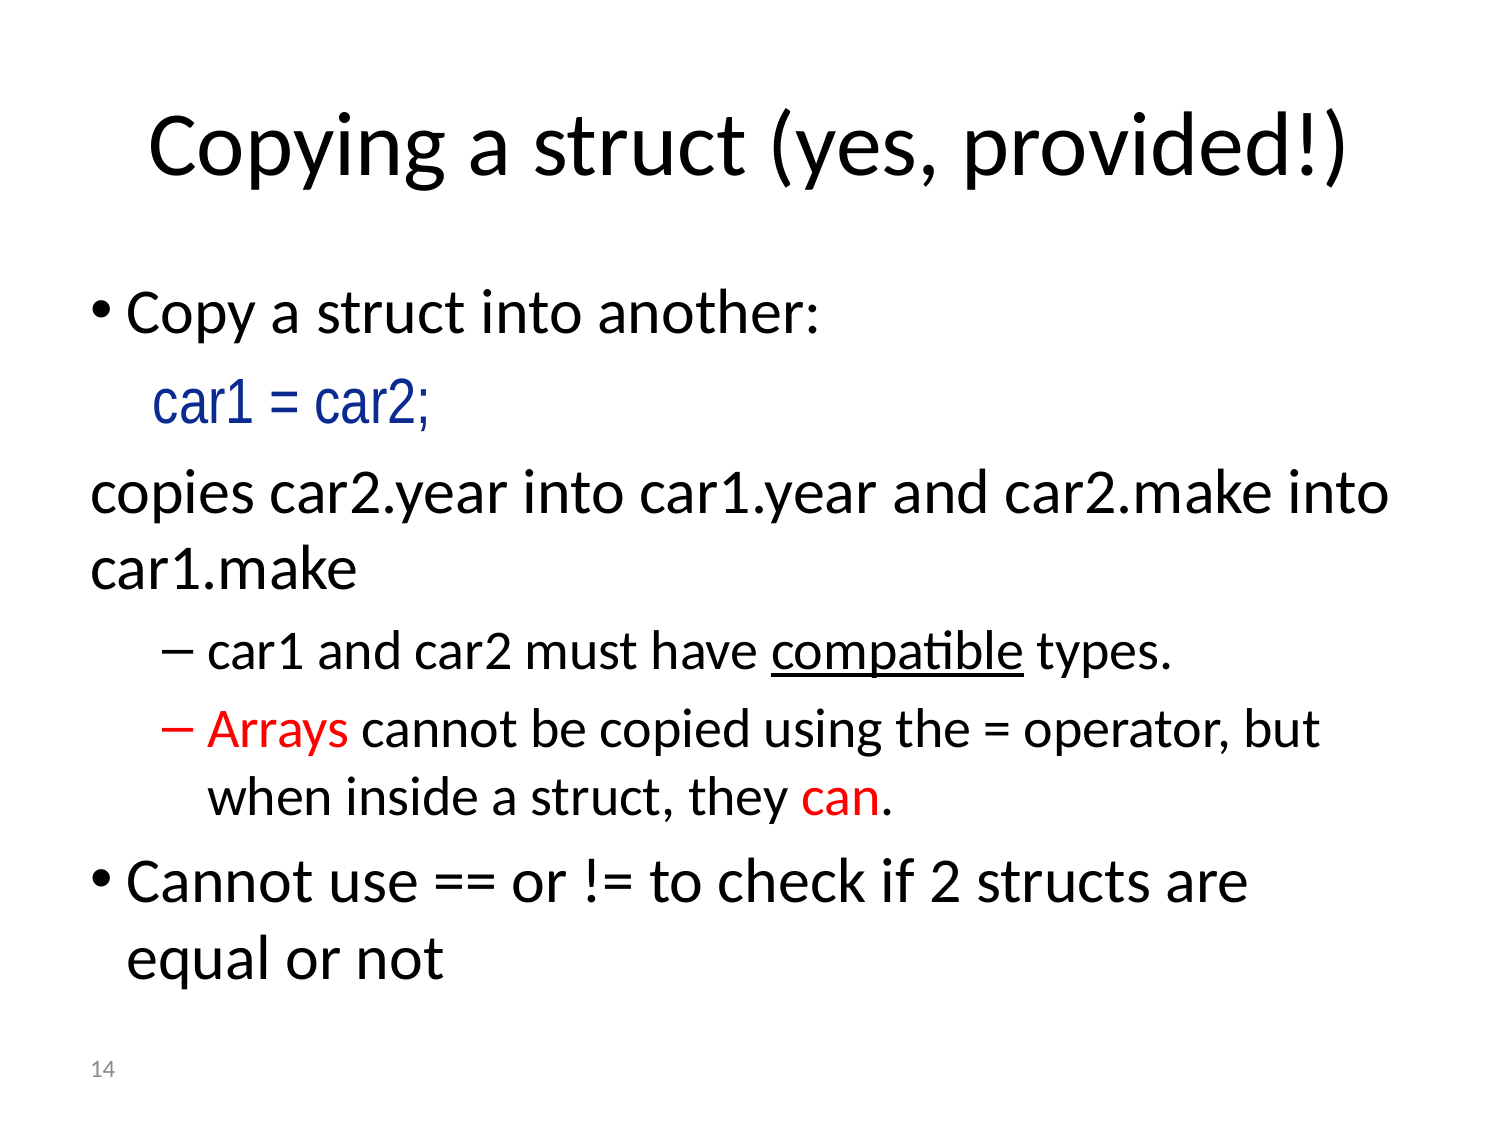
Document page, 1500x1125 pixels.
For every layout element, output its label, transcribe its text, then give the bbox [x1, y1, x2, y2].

list Copy a struct into another: car1 = car2; copies car2.year into car1.year and car2.make into car1.make car1 and car2 must have compatible types. Arrays cannot be copied using the = operator, but when inside a struct, they can. Cannot use == or != to check if 2 structs are equal or not [75, 262, 1425, 1005]
title Copying a struct (yes, provided!) [75, 45, 1425, 233]
slide_number 14 [75, 1037, 425, 1098]
